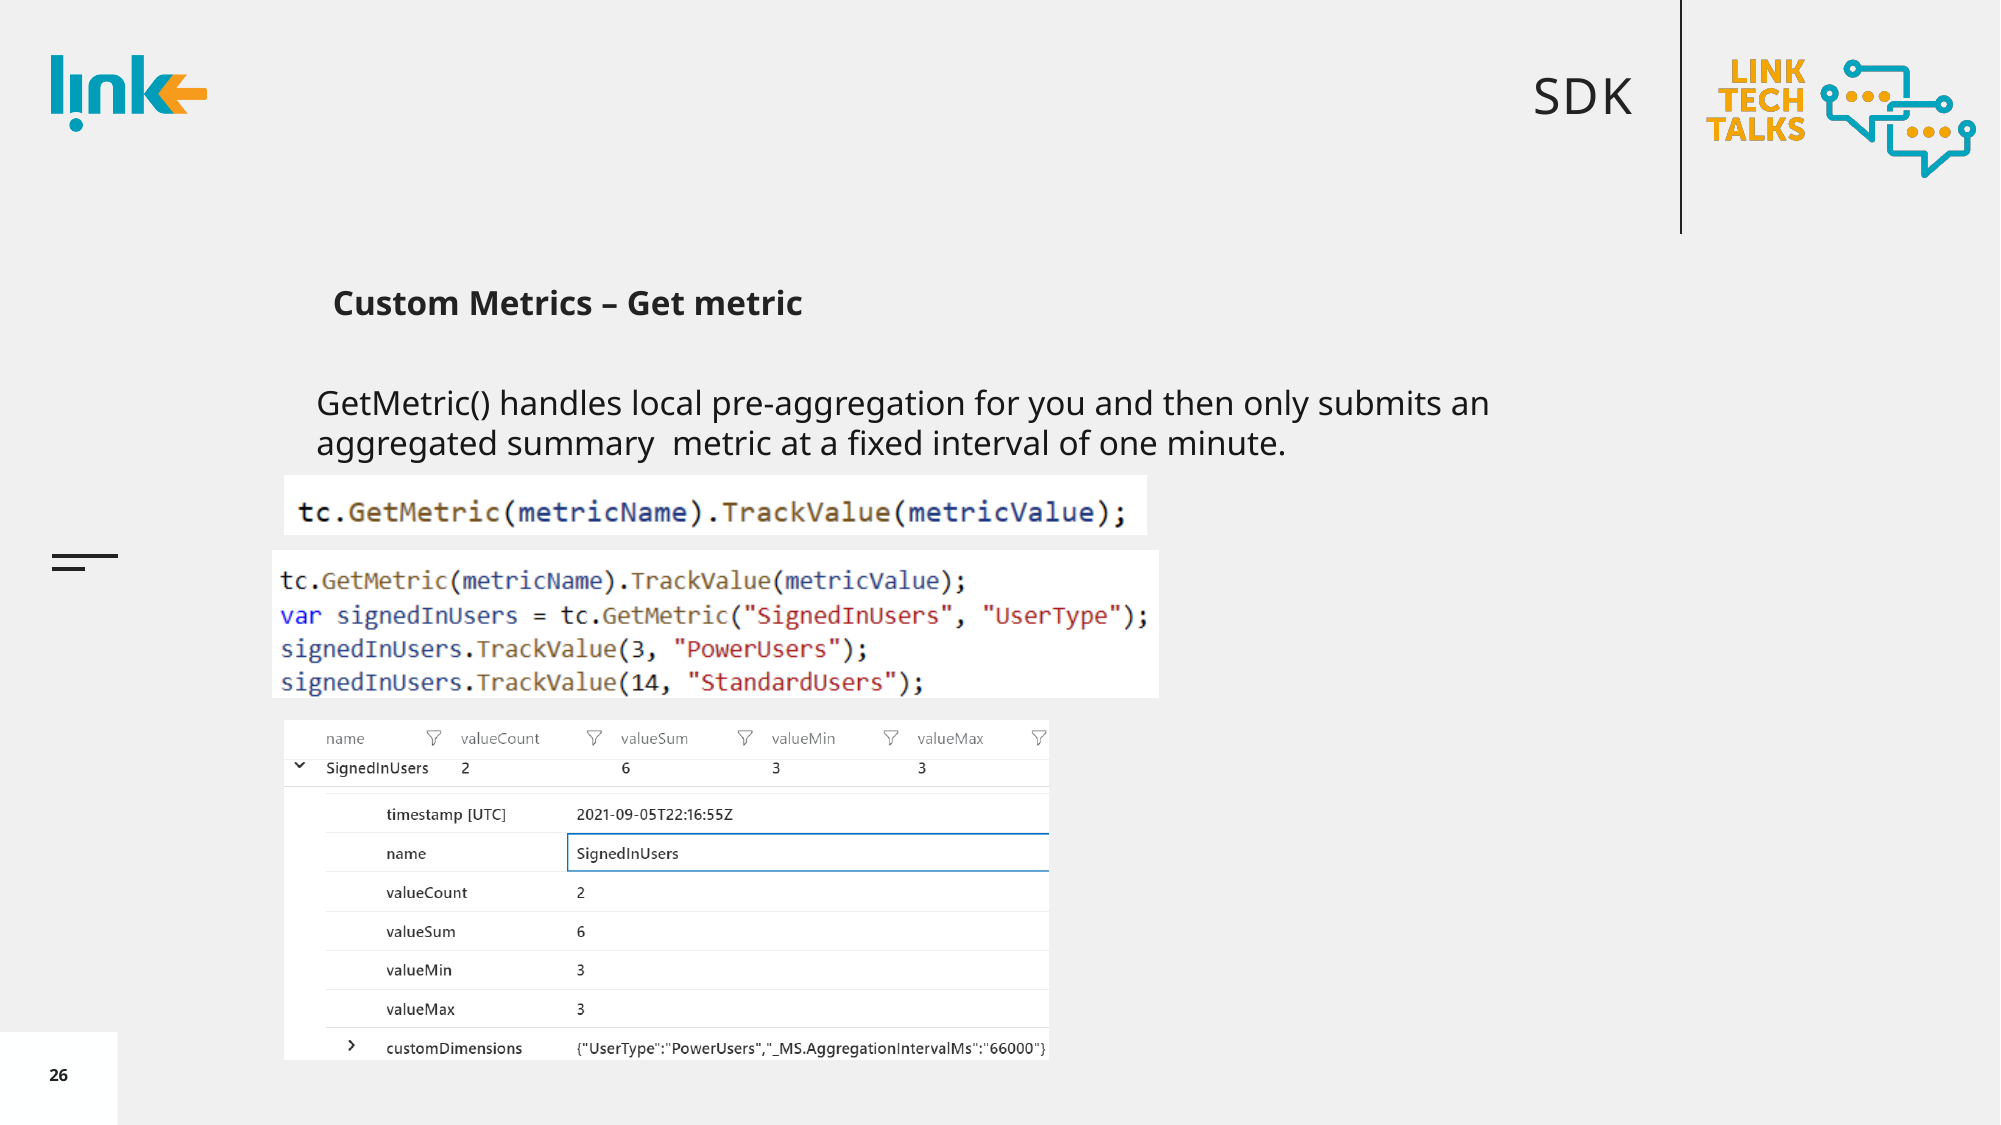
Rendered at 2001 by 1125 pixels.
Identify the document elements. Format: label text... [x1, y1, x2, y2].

picture [272, 550, 1159, 698]
picture [284, 475, 1147, 535]
picture [1597, 0, 2001, 253]
list Custom Metrics – Get metric [332, 262, 1927, 1030]
picture [51, 55, 207, 132]
title SDK [332, 45, 1633, 192]
picture [284, 720, 1049, 1060]
text_box GetMetric() handles local pre-aggregation for you and then only submits an aggregated summary metric at a fixed interval of one minute. [301, 374, 1571, 510]
